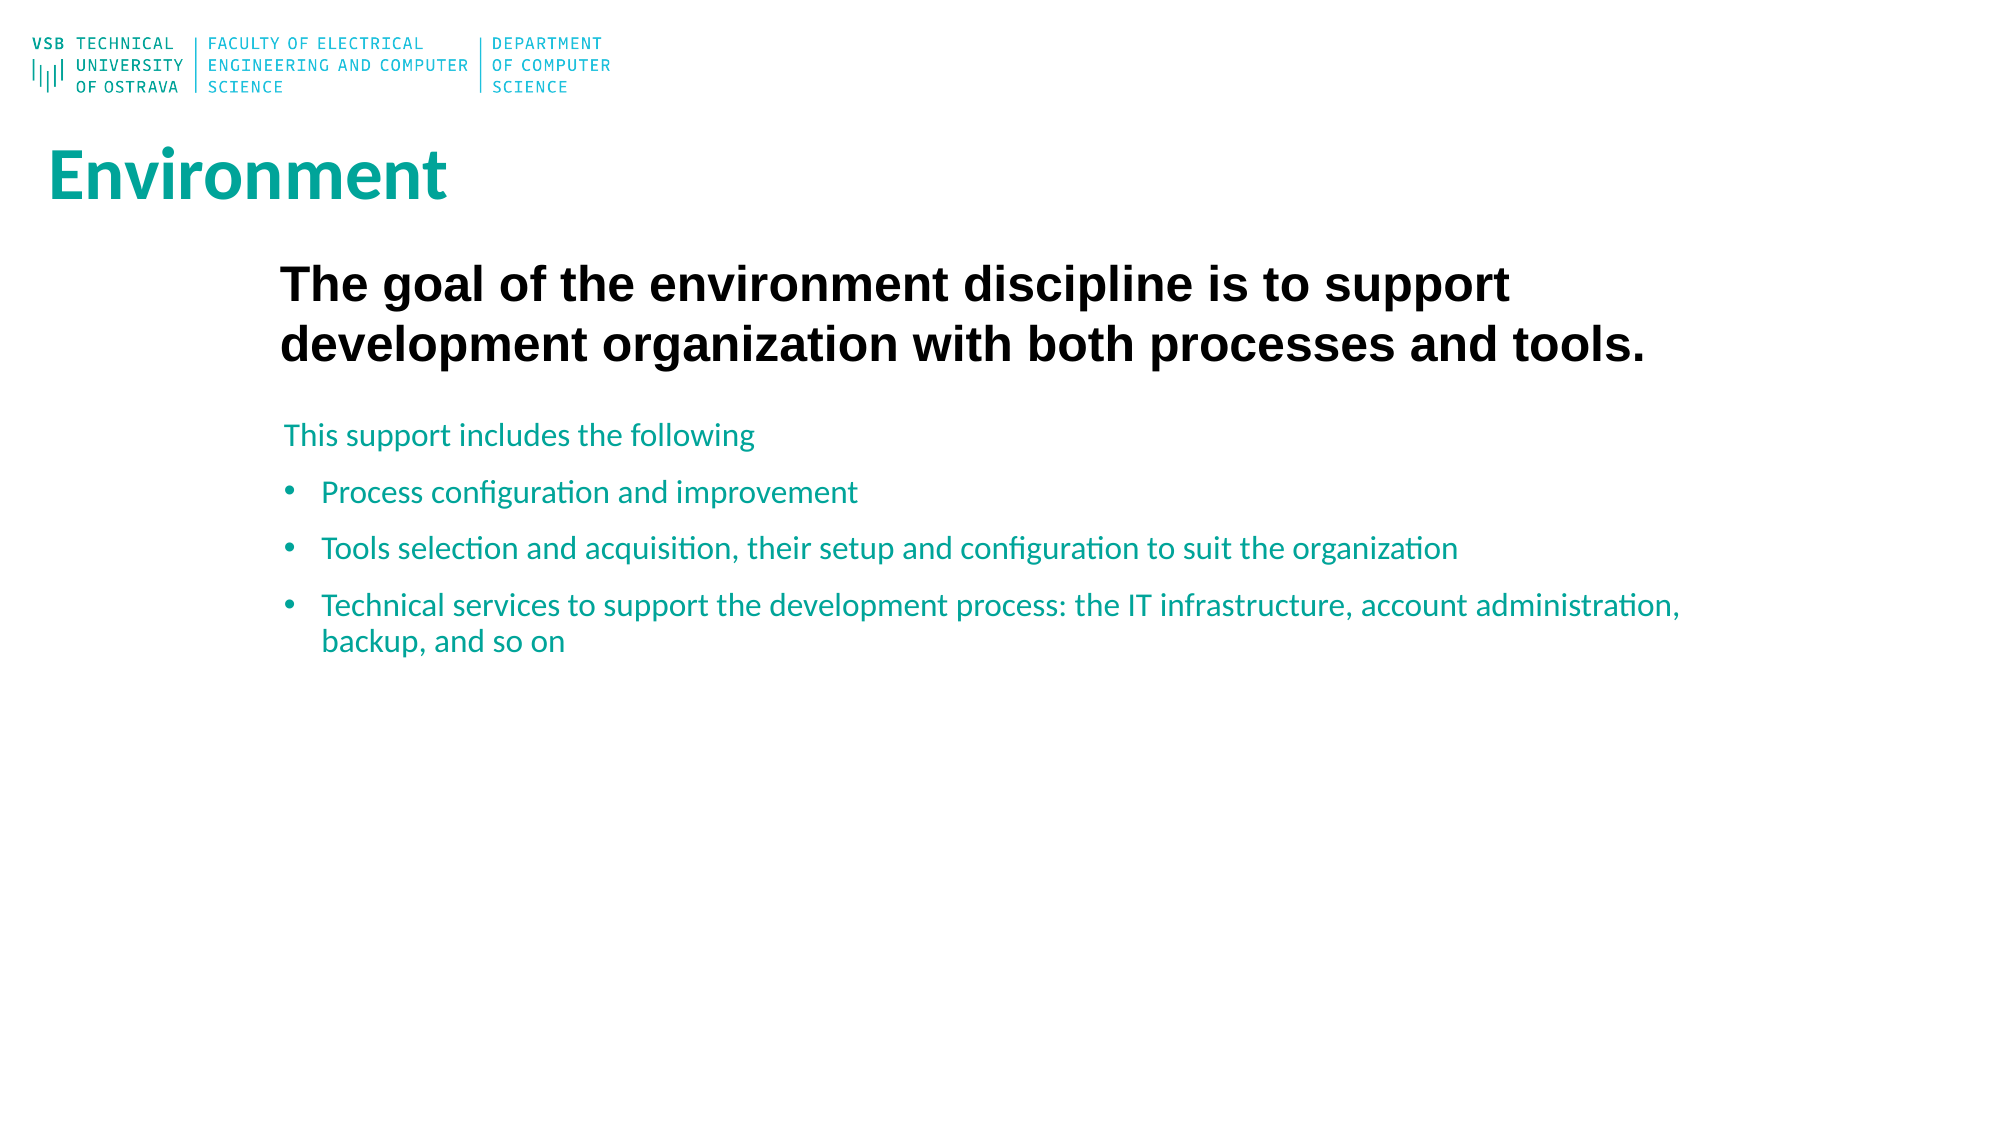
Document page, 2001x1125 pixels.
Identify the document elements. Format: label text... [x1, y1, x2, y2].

list This support includes the following Process configuration and improvement Tools selection and acquisition, their setup and configuration to suit the organization Technical services to support the development process: the IT infrastructure, account administration, backup, and so on [268, 410, 1731, 1006]
picture [32, 37, 610, 93]
title Environment [33, 107, 1969, 224]
text_box The goal of the environment discipline is to support development organization with both processes and tools. [265, 243, 1724, 379]
